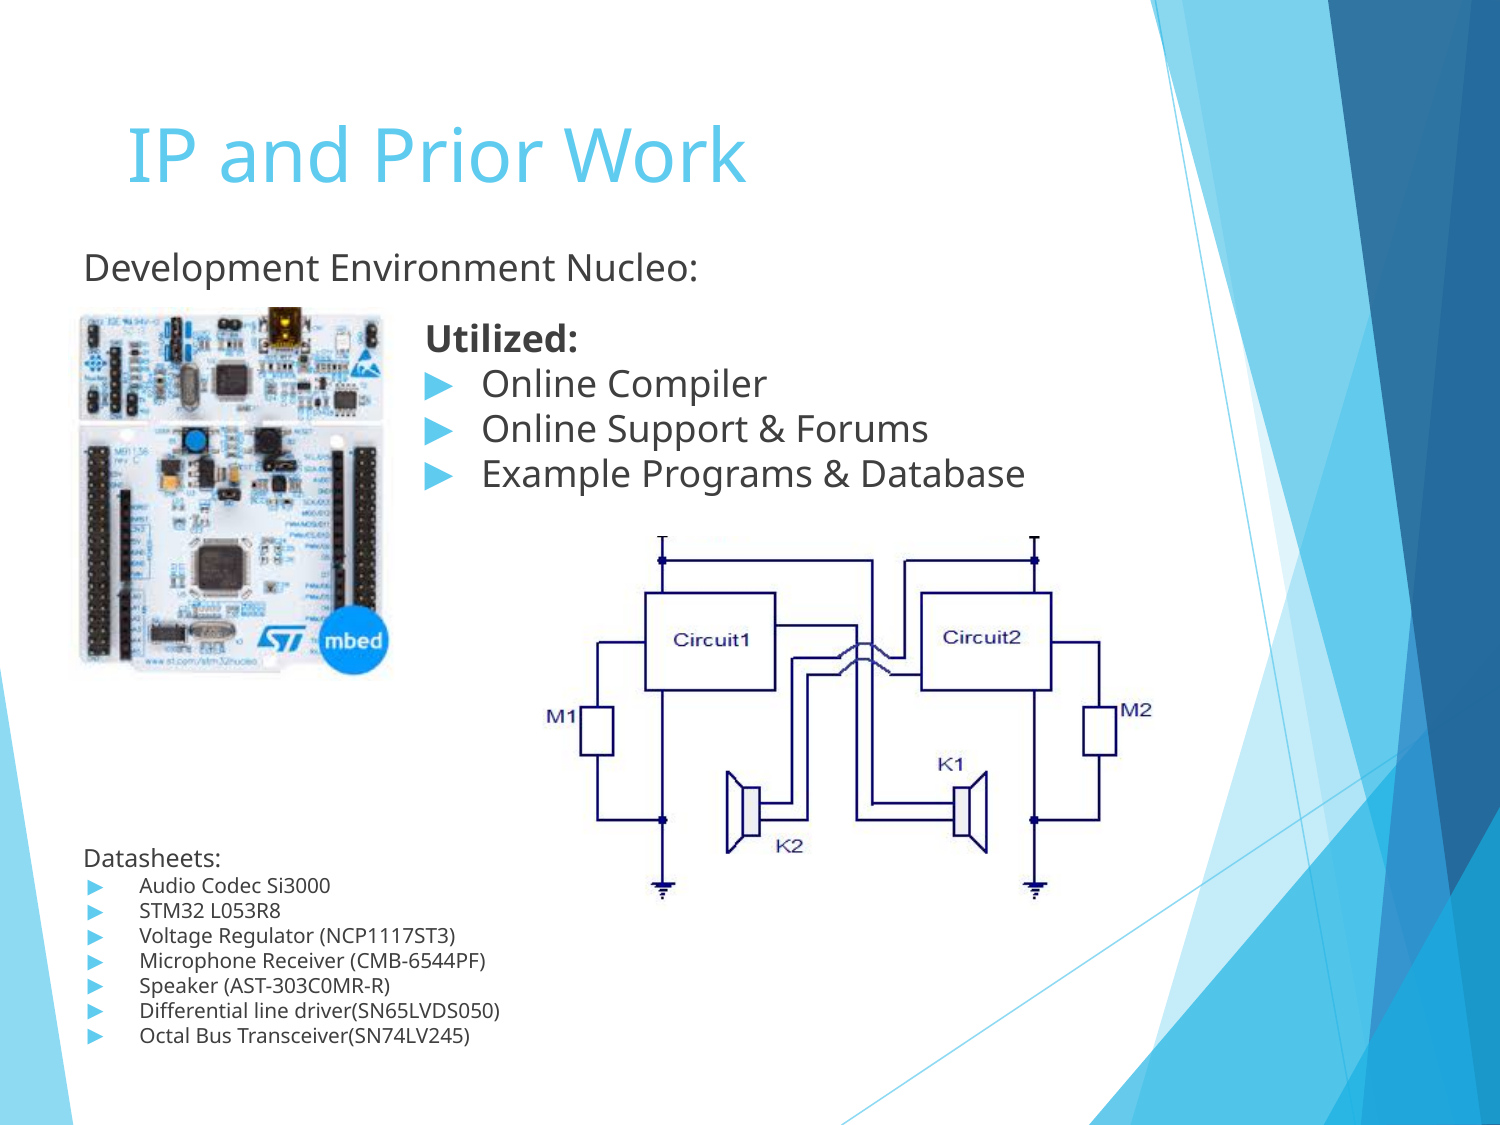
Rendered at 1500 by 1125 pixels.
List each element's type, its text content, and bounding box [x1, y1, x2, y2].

title IP and Prior Work [112, 99, 1155, 317]
list Development Environment Nucleo: [68, 236, 817, 325]
picture [542, 536, 1155, 911]
picture [67, 306, 398, 681]
list Utilized: Online Compiler Online Support & Forums Example Programs & Database [409, 307, 1095, 555]
list Datasheets: Audio Codec Si3000 STM32 L053R8 Voltage Regulator (NCP1117ST3) Microphone Receiver (CMB-6544PF) Speaker (AST-303C0MR-R) Differential line driver(SN65LVDS050) Octal Bus Transceiver(SN74LV245) [68, 835, 516, 1083]
